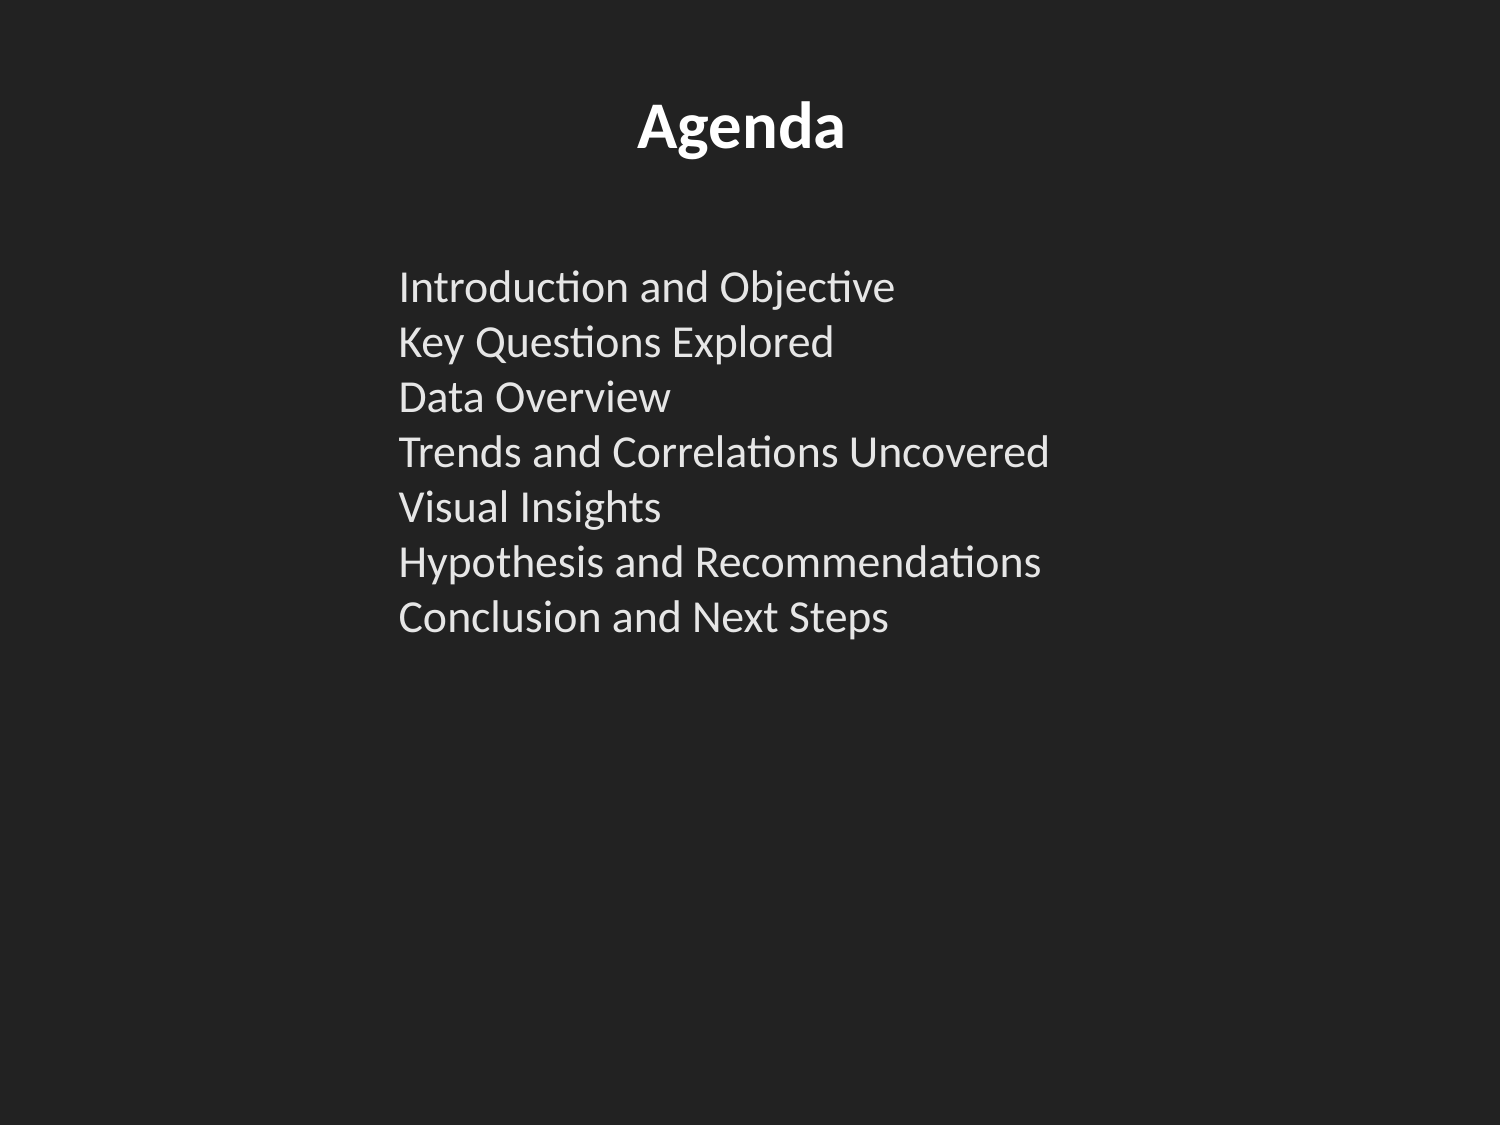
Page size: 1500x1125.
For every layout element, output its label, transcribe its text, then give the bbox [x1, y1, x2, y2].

text_box Introduction and Objective Key Questions Explored Data Overview Trends and Correlations Uncovered Visual Insights Hypothesis and Recommendations Conclusion and Next Steps [383, 249, 1180, 650]
text_box Agenda [622, 74, 863, 170]
